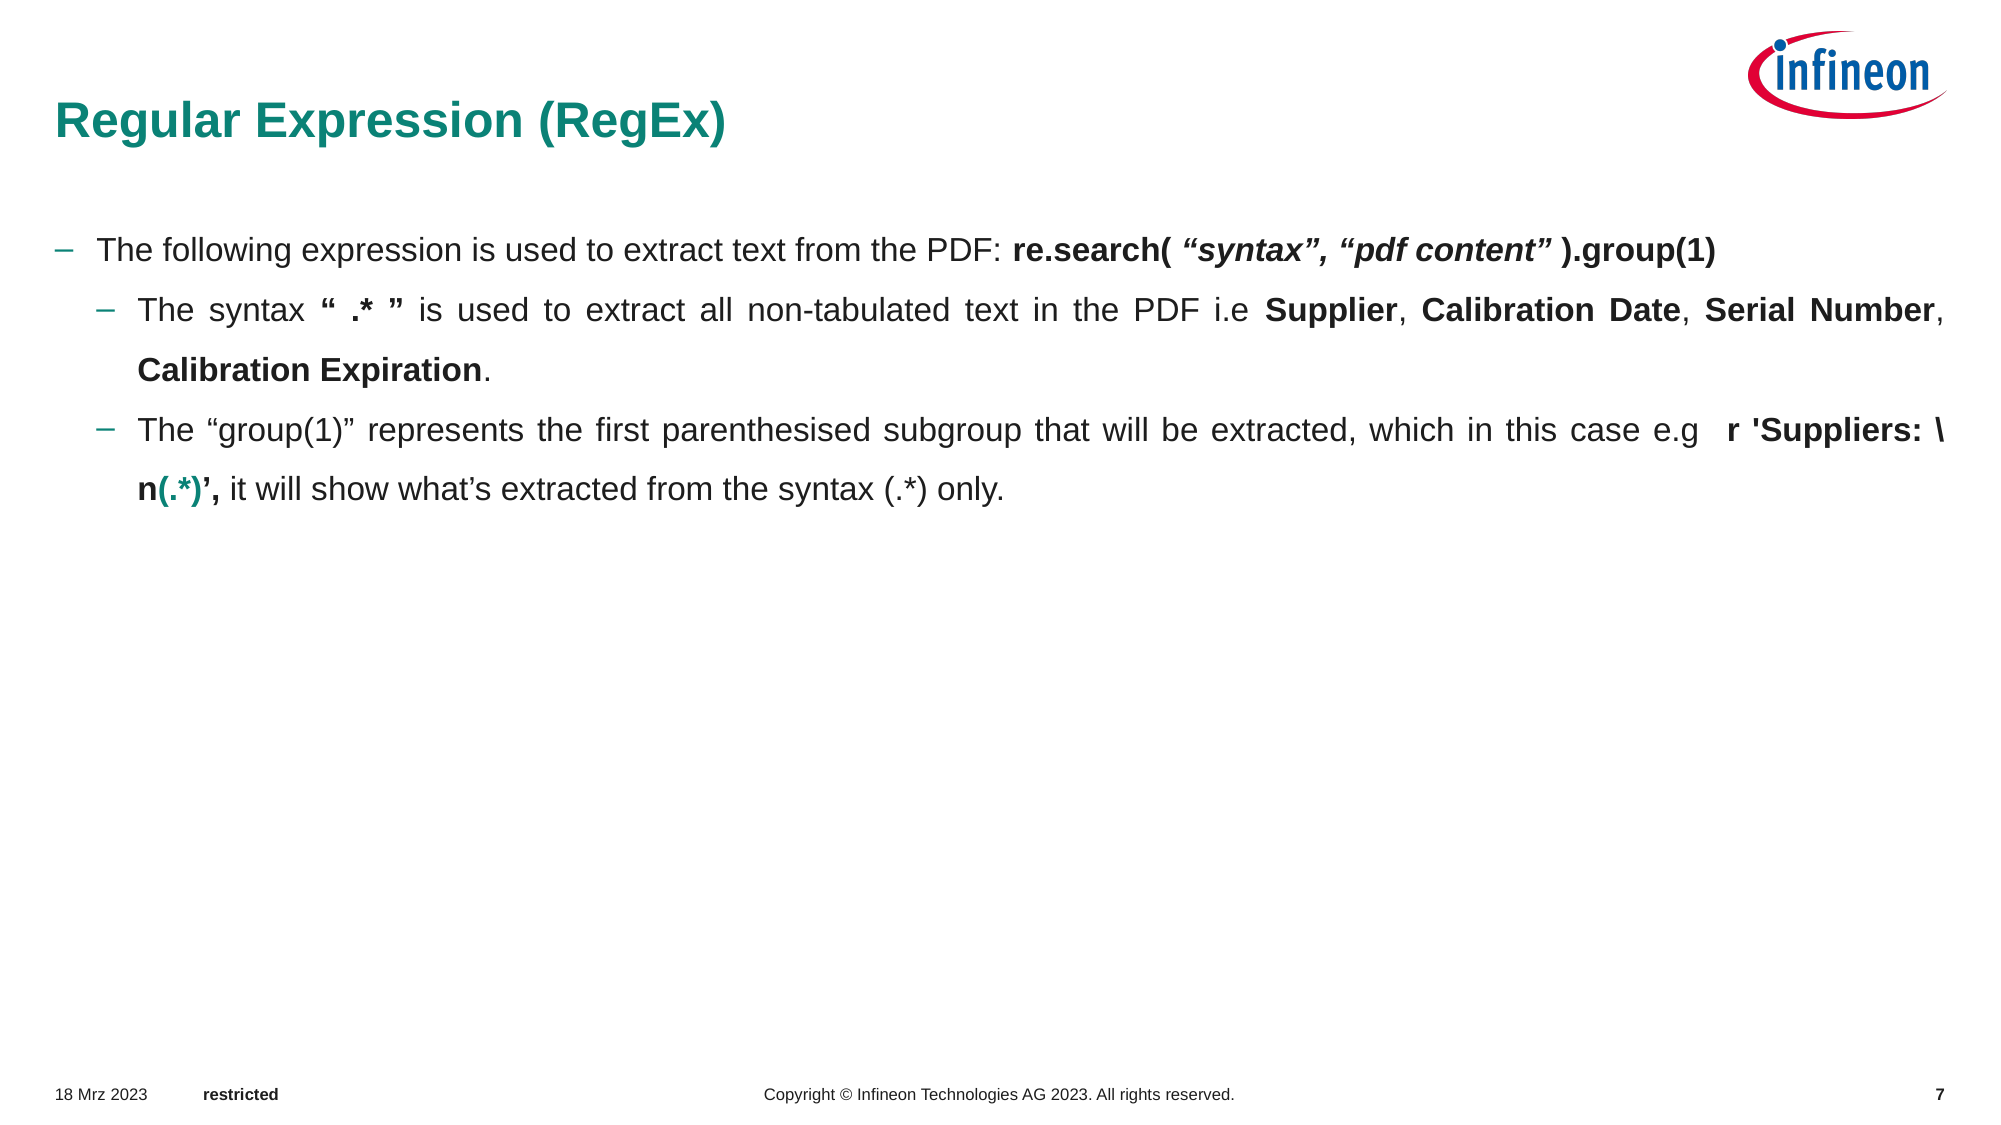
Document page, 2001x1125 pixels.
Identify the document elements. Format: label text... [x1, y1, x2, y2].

title Regular Expression (RegEx) [55, 30, 1632, 149]
list The following expression is used to extract text from the PDF: re.search( “syntax”, “pdf content” ).group(1) The syntax “ .* ” is used to extract all non-tabulated text in the PDF i.e Supplier, Calibration Date, Serial Number, Calibration Expiration. The “group(1)” represents the first parenthesised subgroup that will be extracted, which in this case e.g r 'Suppliers: \n(.*)’, it will show what’s extracted from the syntax (.*) only. [54, 208, 1945, 1047]
picture [1748, 31, 1947, 119]
